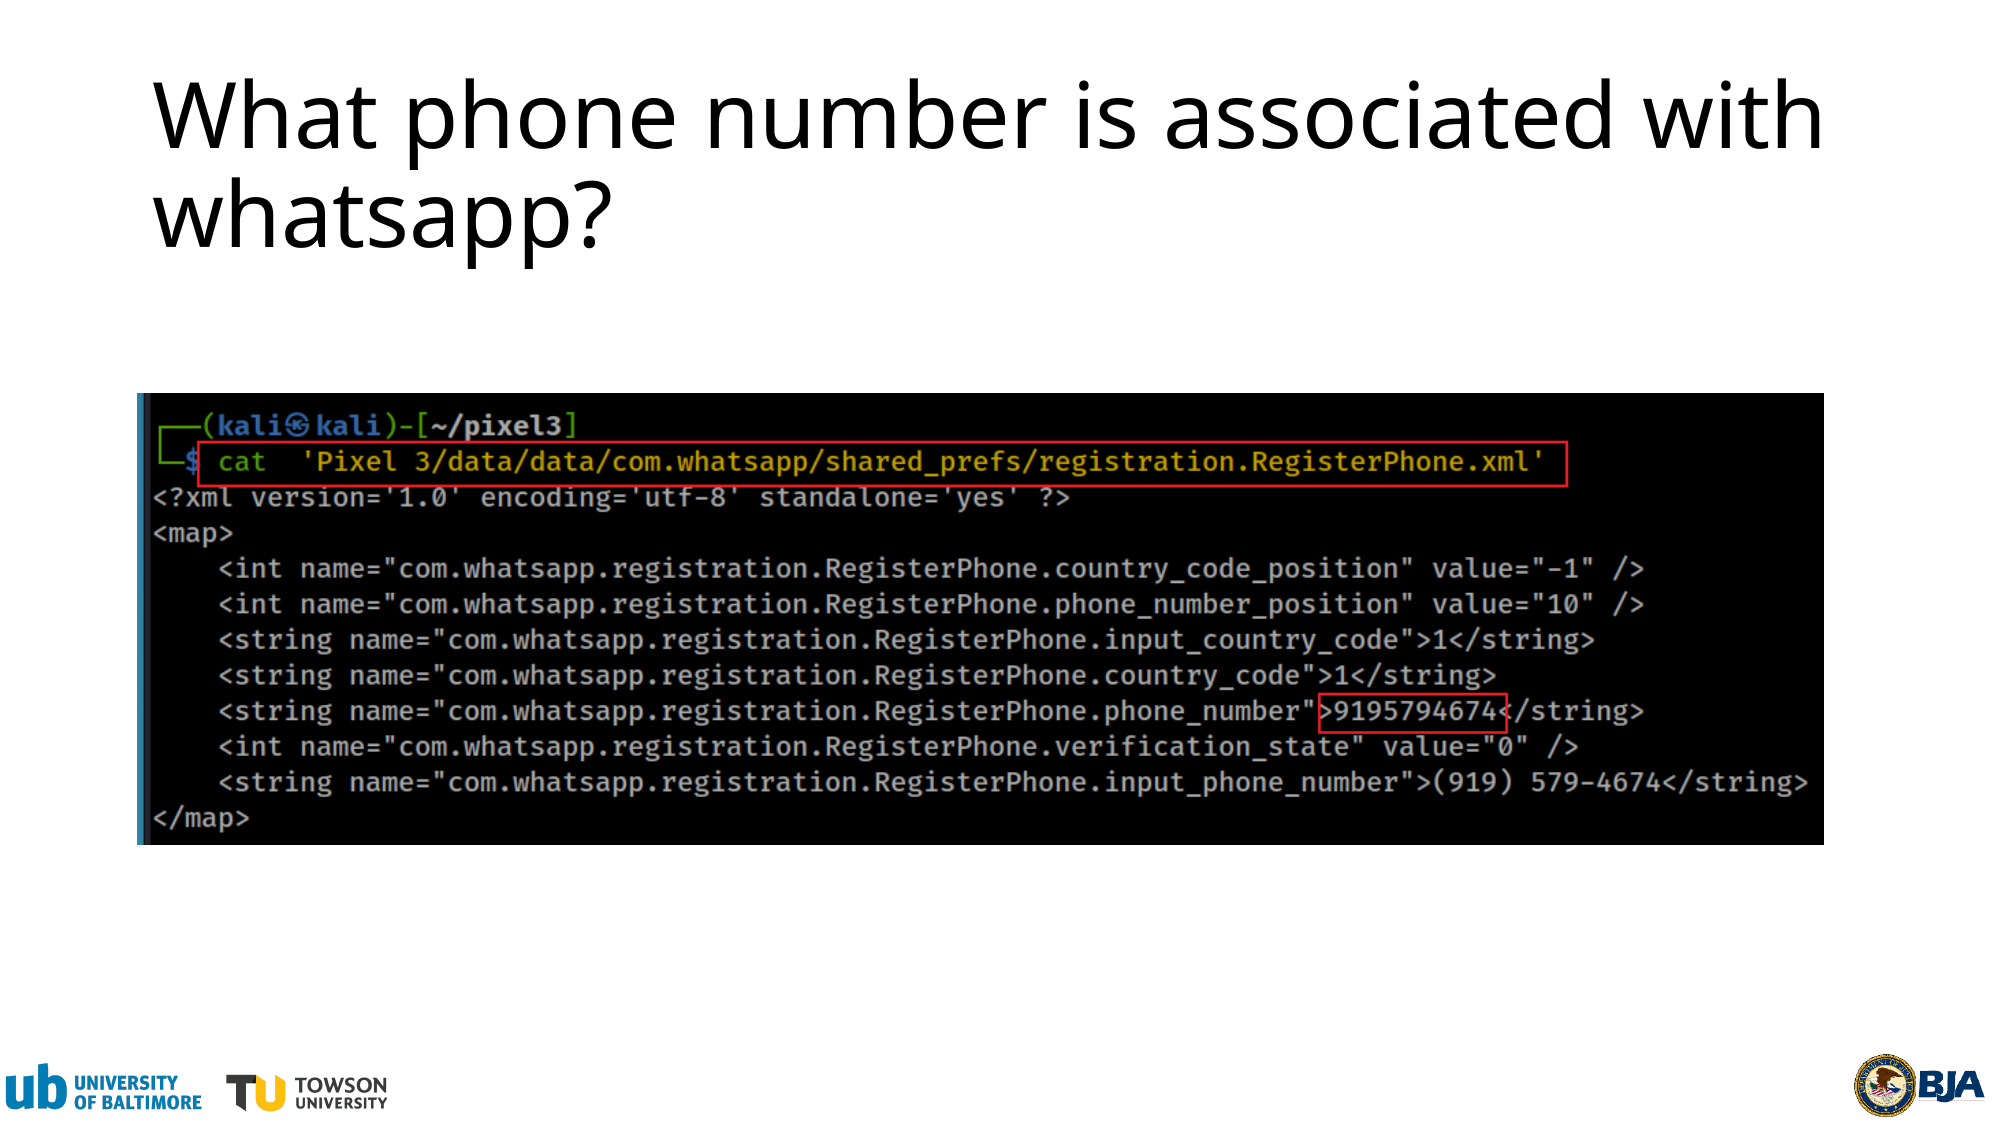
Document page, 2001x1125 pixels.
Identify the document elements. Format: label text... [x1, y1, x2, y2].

picture [1854, 1054, 1986, 1117]
title What phone number is associated with whatsapp? [137, 59, 1863, 278]
picture [137, 393, 1824, 845]
picture [0, 1031, 407, 1125]
